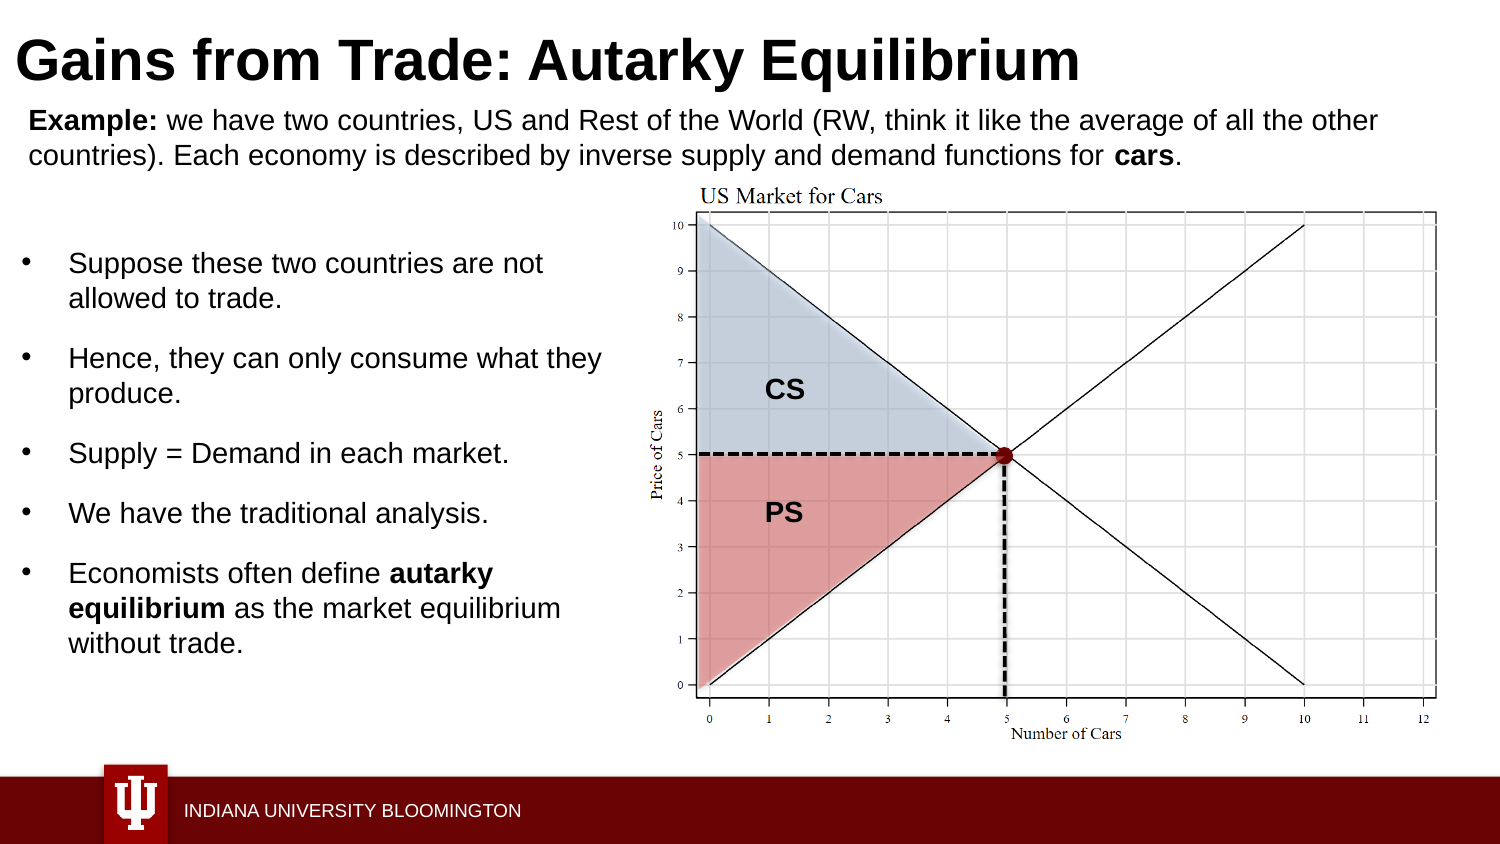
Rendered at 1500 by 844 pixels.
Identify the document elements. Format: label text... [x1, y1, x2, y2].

picture [621, 159, 1458, 768]
text_box Example: we have two countries, US and Rest of the World (RW, think it like the average of all the other countries). Each economy is described by inverse supply and demand functions for cars. [13, 93, 1465, 179]
title Gains from Trade: Autarky Equilibrium [0, 0, 1500, 115]
text_box Suppose these two countries are not allowed to trade. Hence, they can only consume what they produce. Supply = Demand in each market. We have the traditional analysis. Economists often define autarky equilibrium as the market equilibrium without trade. [6, 236, 616, 727]
